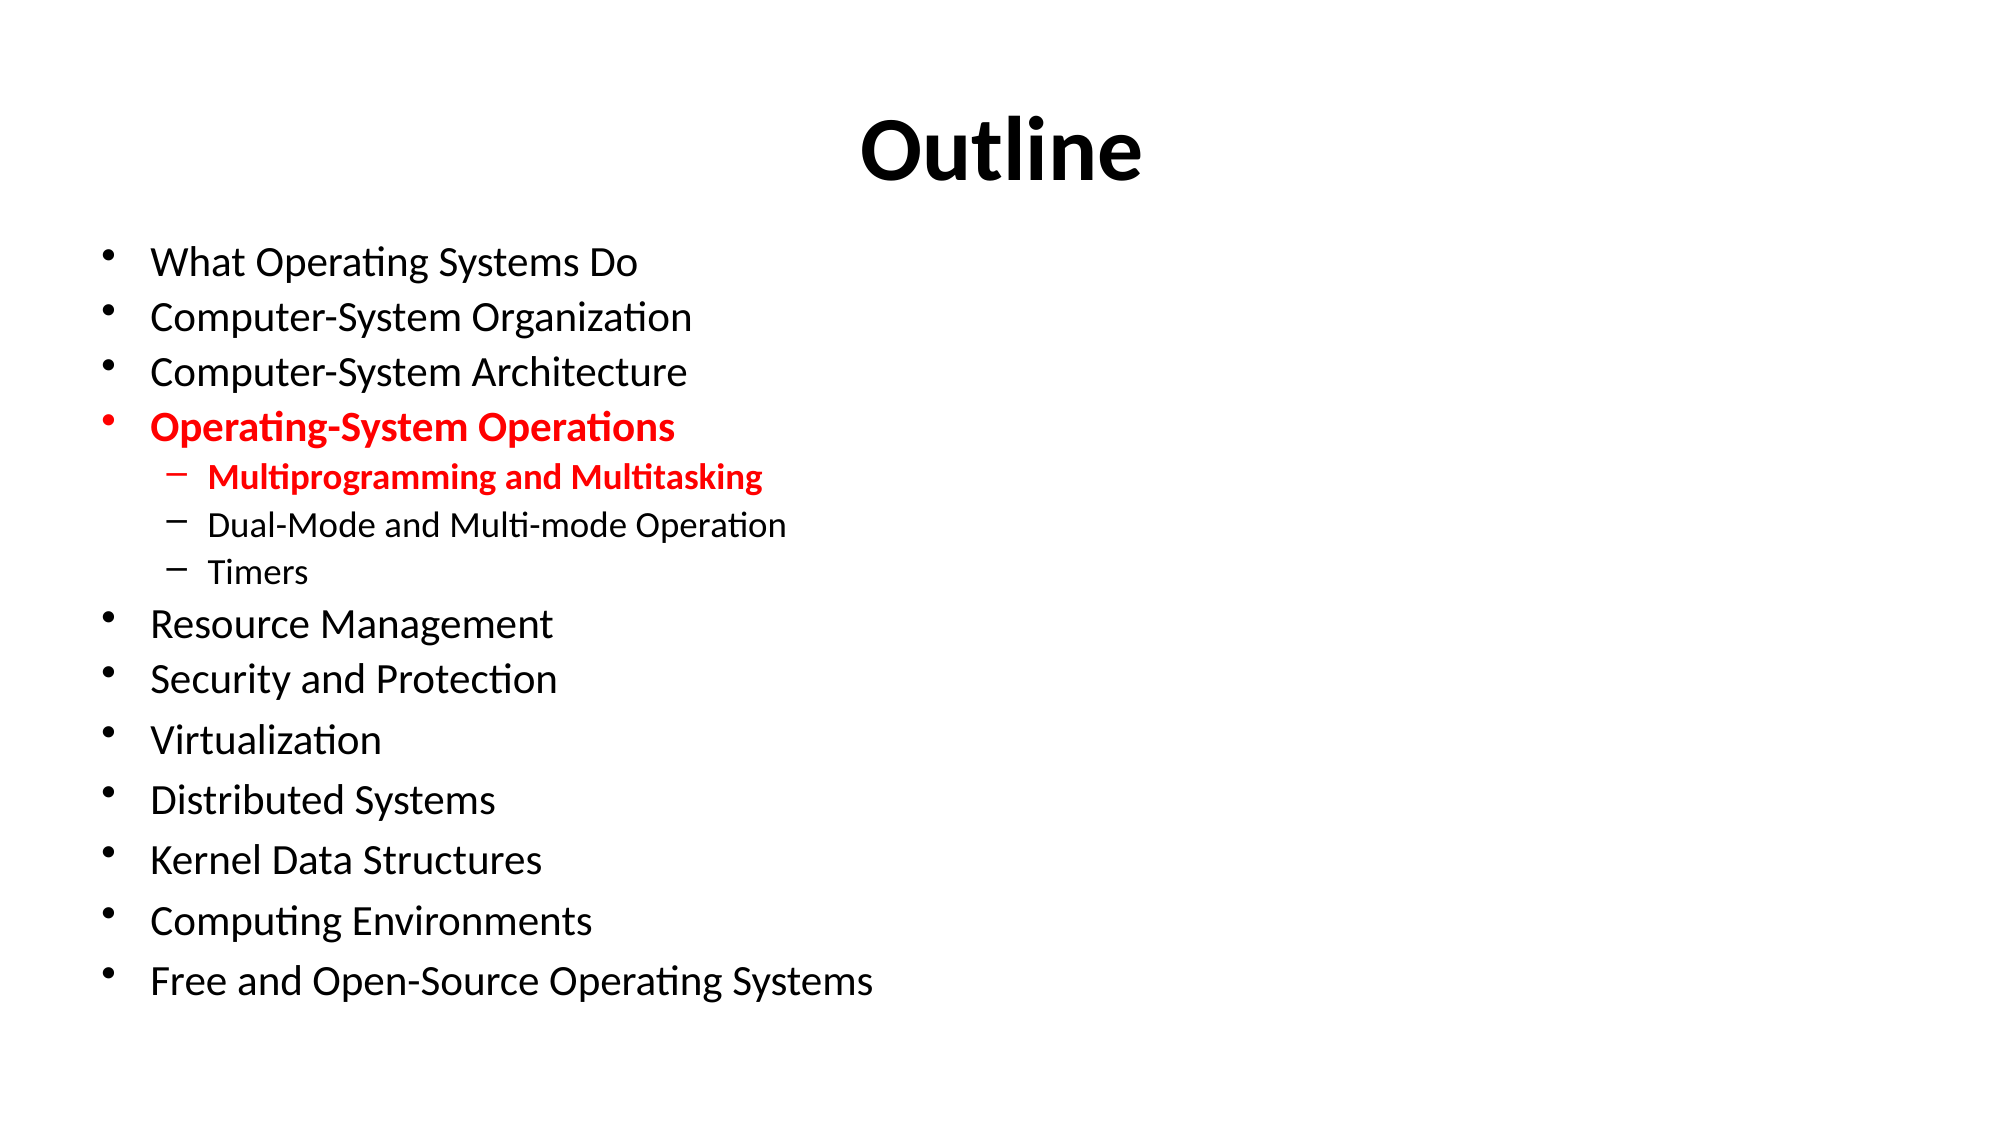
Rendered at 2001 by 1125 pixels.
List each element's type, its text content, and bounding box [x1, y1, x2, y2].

title Outline [102, 18, 1903, 207]
list What Operating Systems Do Computer-System Organization Computer-System Architecture Operating-System Operations Multiprogramming and Multitasking Dual-Mode and Multi-mode Operation Timers Resource Management Security and Protection Virtualization Distributed Systems Kernel Data Structures Computing Environments Free and Open-Source Operating Systems [86, 231, 1887, 1012]
